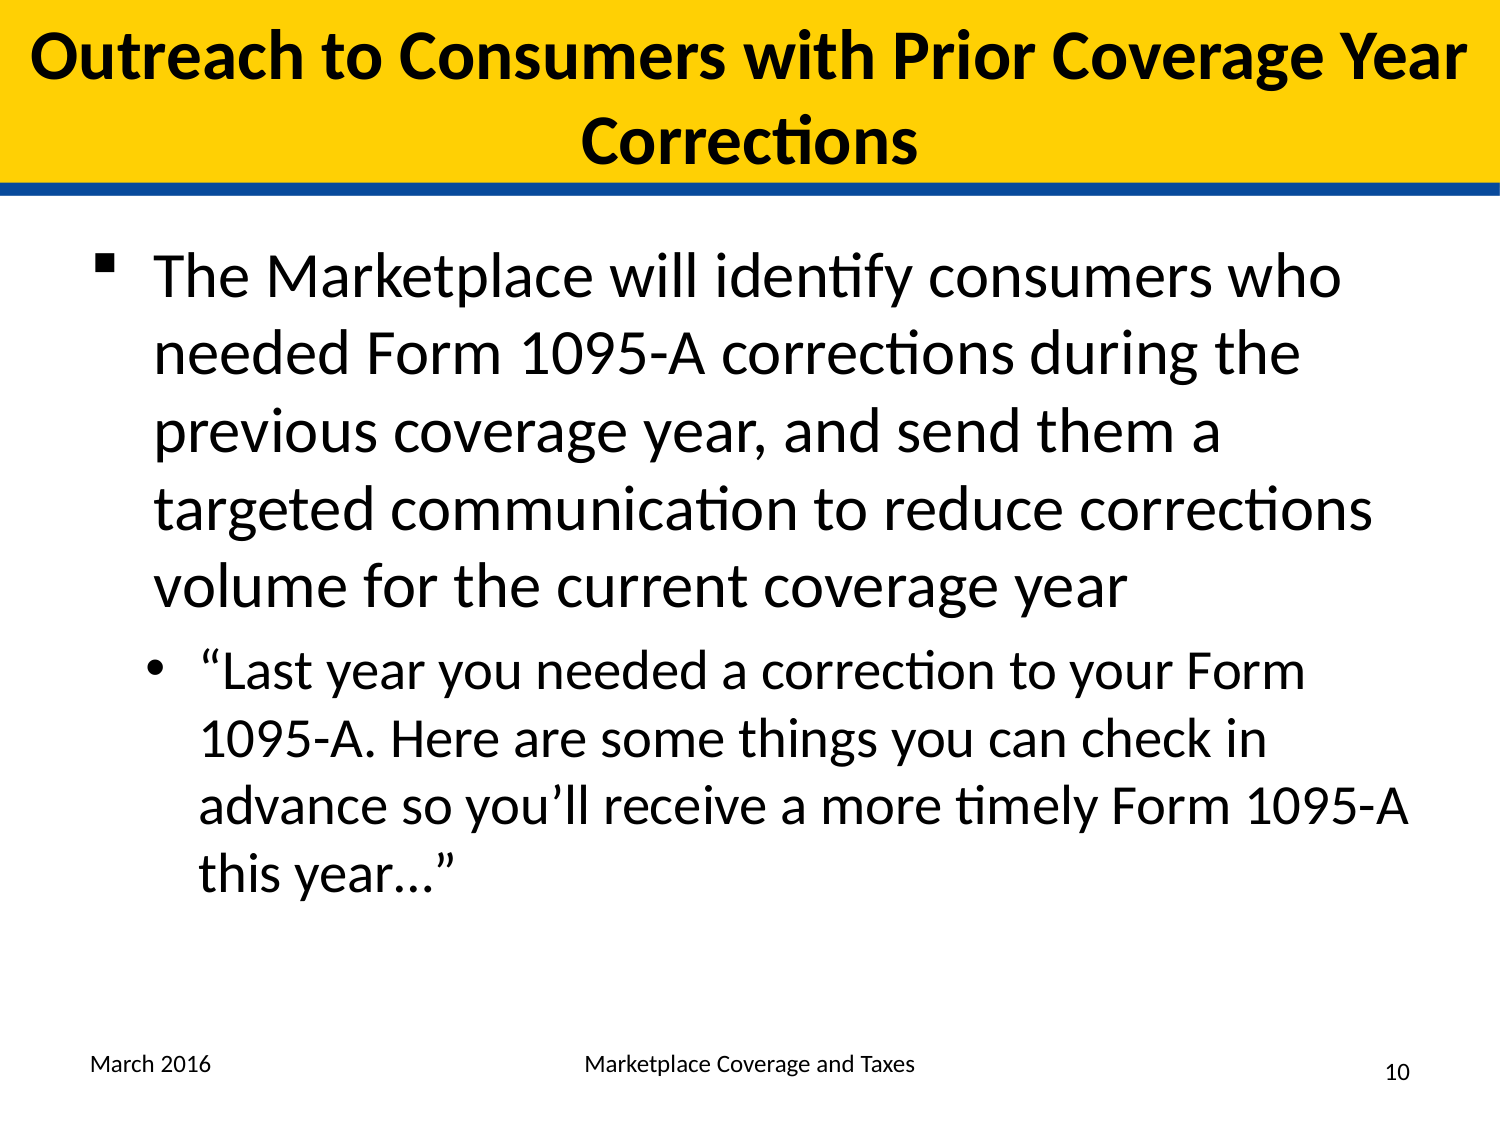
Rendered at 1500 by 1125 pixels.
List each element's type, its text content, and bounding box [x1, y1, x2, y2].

text_box March 2016 [75, 1040, 425, 1100]
text_box Marketplace Coverage and Taxes [425, 1040, 1074, 1100]
slide_number 10 [1074, 1040, 1425, 1100]
title Outreach to Consumers with Prior Coverage Year Corrections [0, 0, 1500, 188]
list The Marketplace will identify consumers who needed Form 1095-A corrections during the previous coverage year, and send them a targeted communication to reduce corrections volume for the current coverage year “Last year you needed a correction to your Form 1095-A. Here are some things you can check in advance so you’ll receive a more timely Form 1095-A this year…” [75, 224, 1425, 968]
